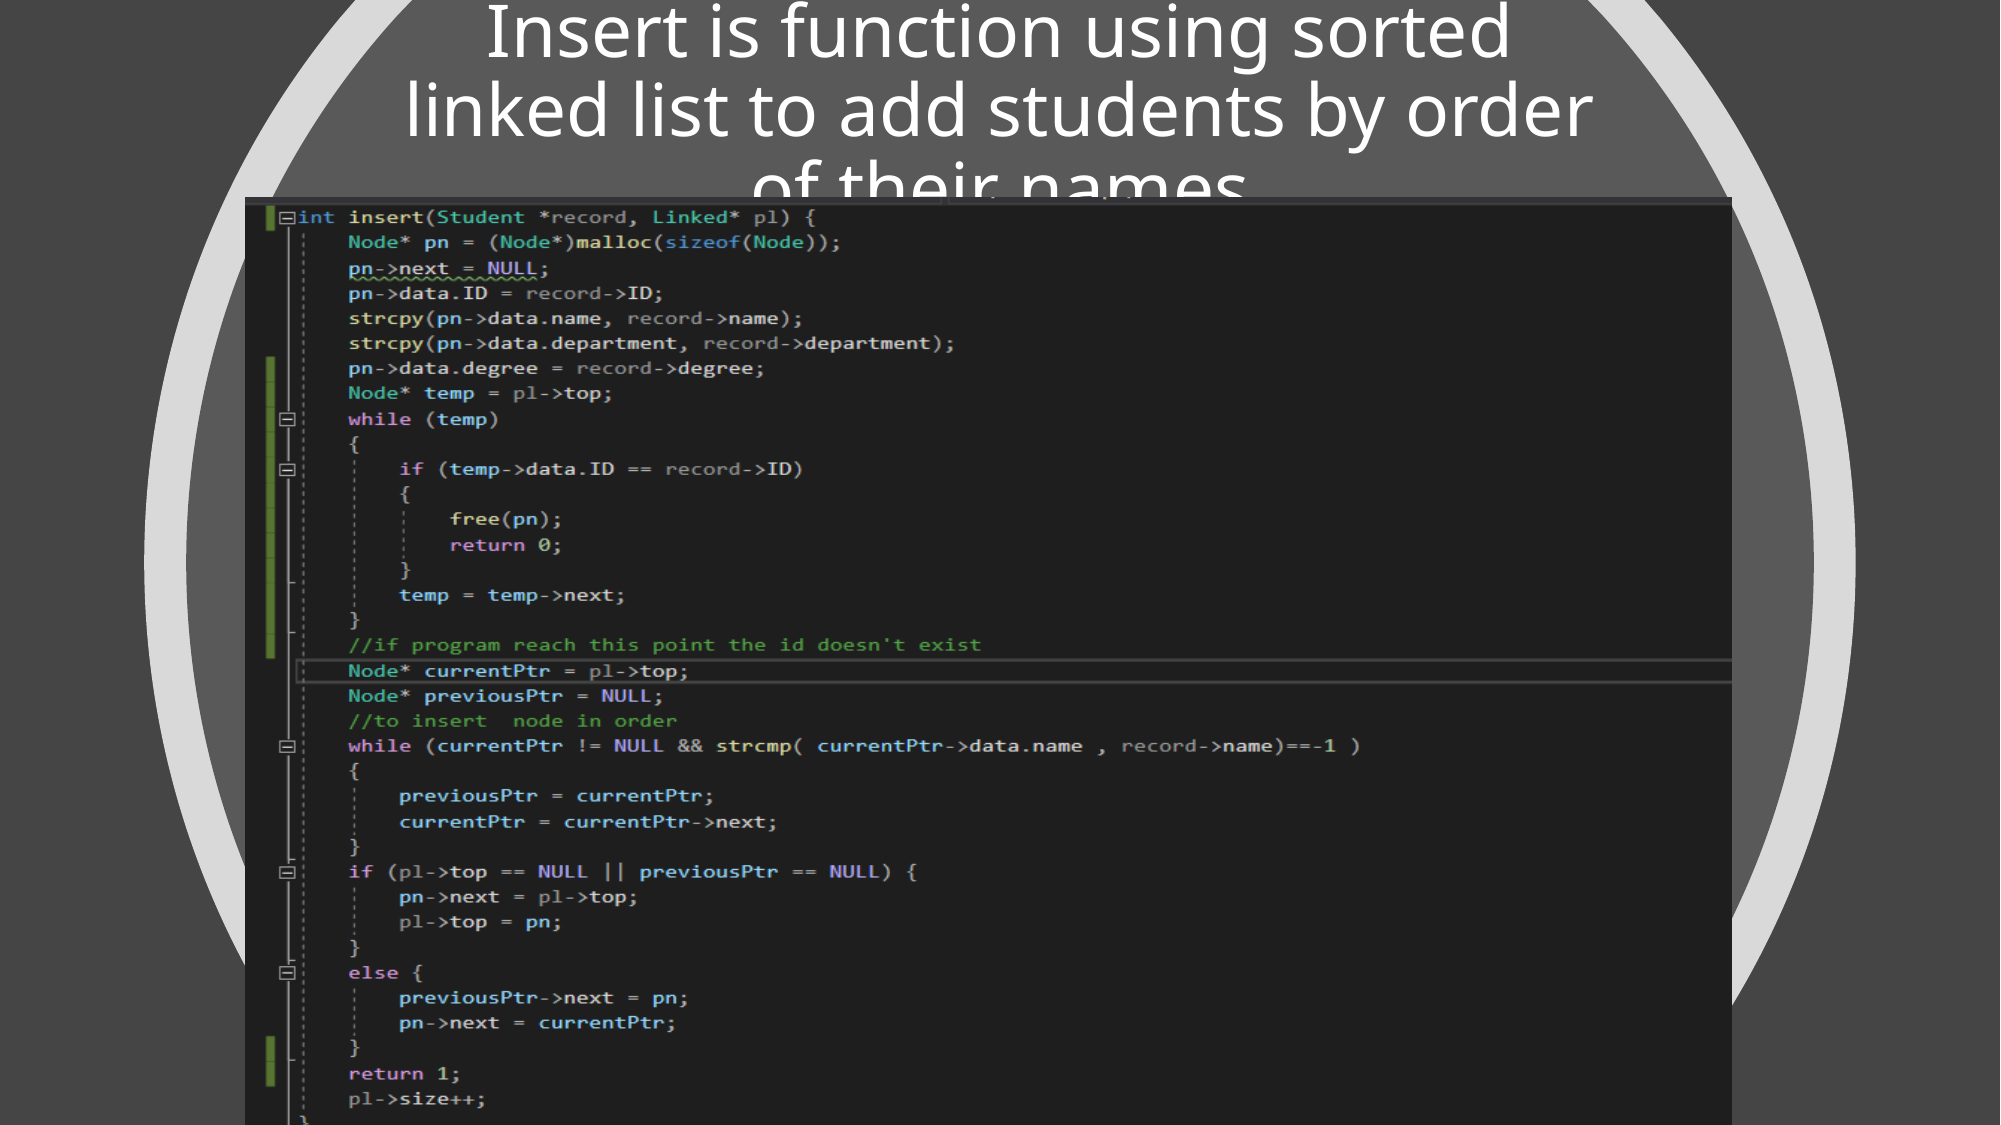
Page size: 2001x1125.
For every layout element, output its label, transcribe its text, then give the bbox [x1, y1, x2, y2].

text_box [1732, 204, 1815, 921]
text_box [1591, 0, 1857, 1008]
title Insert is function using sorted linked list to add students by order of their names [379, 60, 1621, 166]
text_box [143, 0, 409, 968]
picture [245, 197, 1732, 1125]
text_box [271, 0, 1729, 197]
text_box [185, 255, 245, 870]
